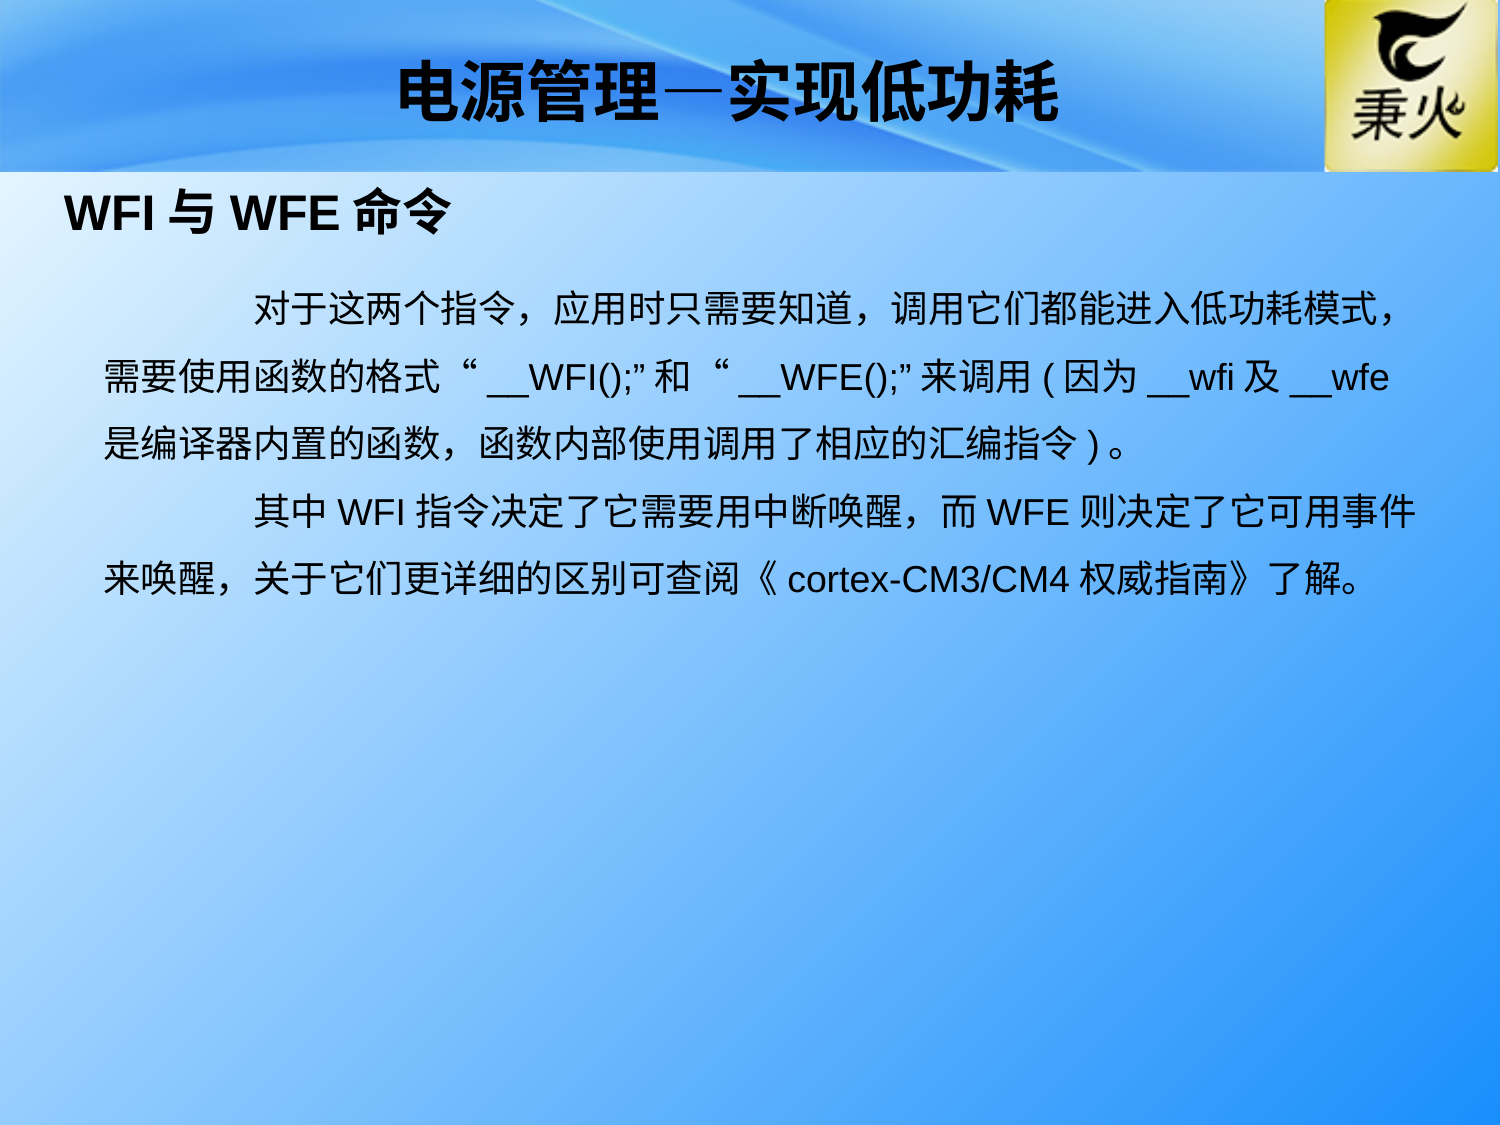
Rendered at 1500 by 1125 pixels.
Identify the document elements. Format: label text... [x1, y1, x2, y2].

text_box WFI与WFE命令 [49, 180, 468, 248]
text_box 对于这两个指令，应用时只需要知道，调用它们都能进入低功耗模式，需要使用函数的格式“__WFI();”和“__WFE();”来调用(因为__wfi及__wfe是编译器内置的函数，函数内部使用调用了相应的汇编指令)。 其中WFI指令决定了它需要用中断唤醒，而WFE则决定了它可用事件来唤醒，关于它们更详细的区别可查阅《cortex-CM3/CM4权威指南》了解。 [88, 255, 1436, 608]
picture [0, 0, 1498, 172]
